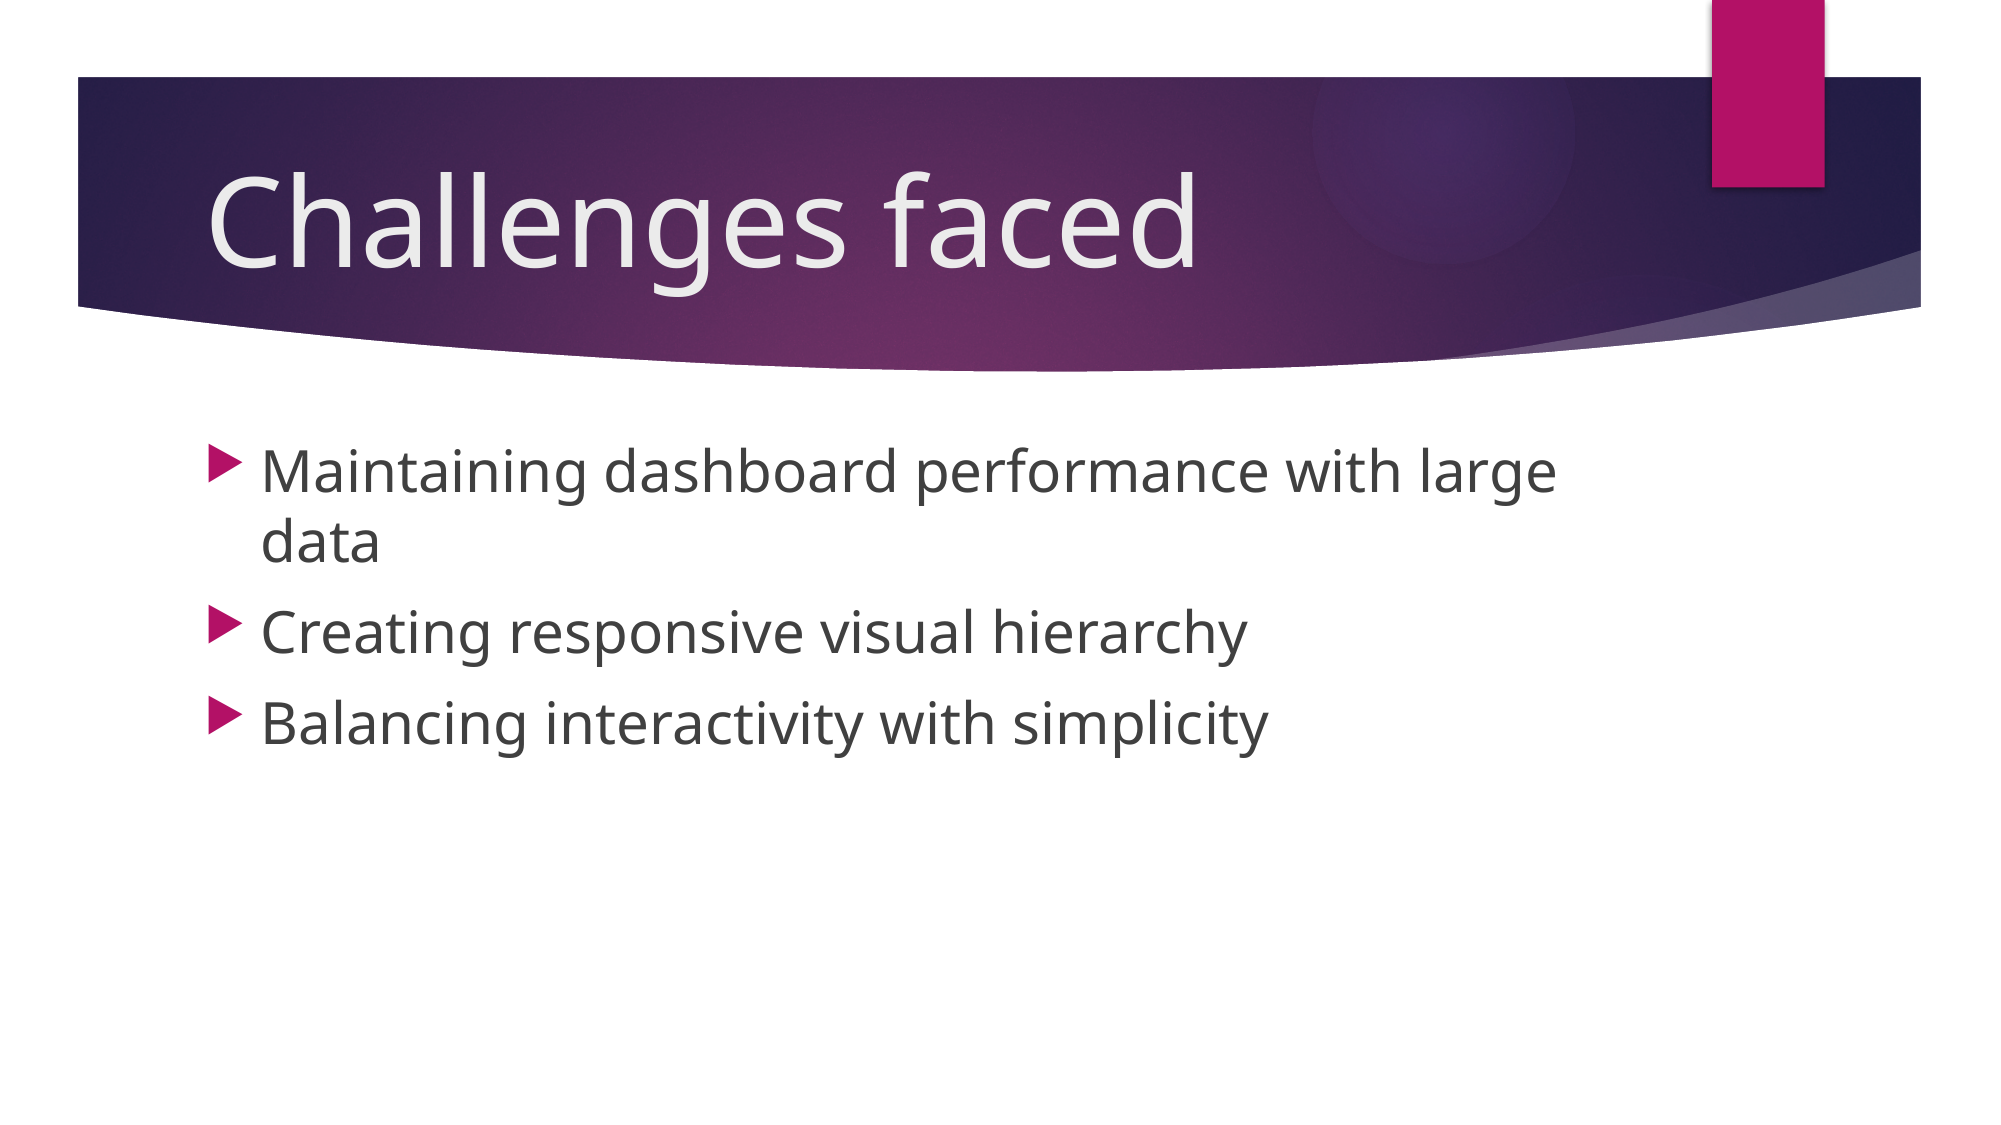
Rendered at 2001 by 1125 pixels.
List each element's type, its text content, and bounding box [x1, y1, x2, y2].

title Challenges faced [189, 159, 1627, 276]
list Maintaining dashboard performance with large data Creating responsive visual hierarchy Balancing interactivity with simplicity [189, 427, 1638, 988]
